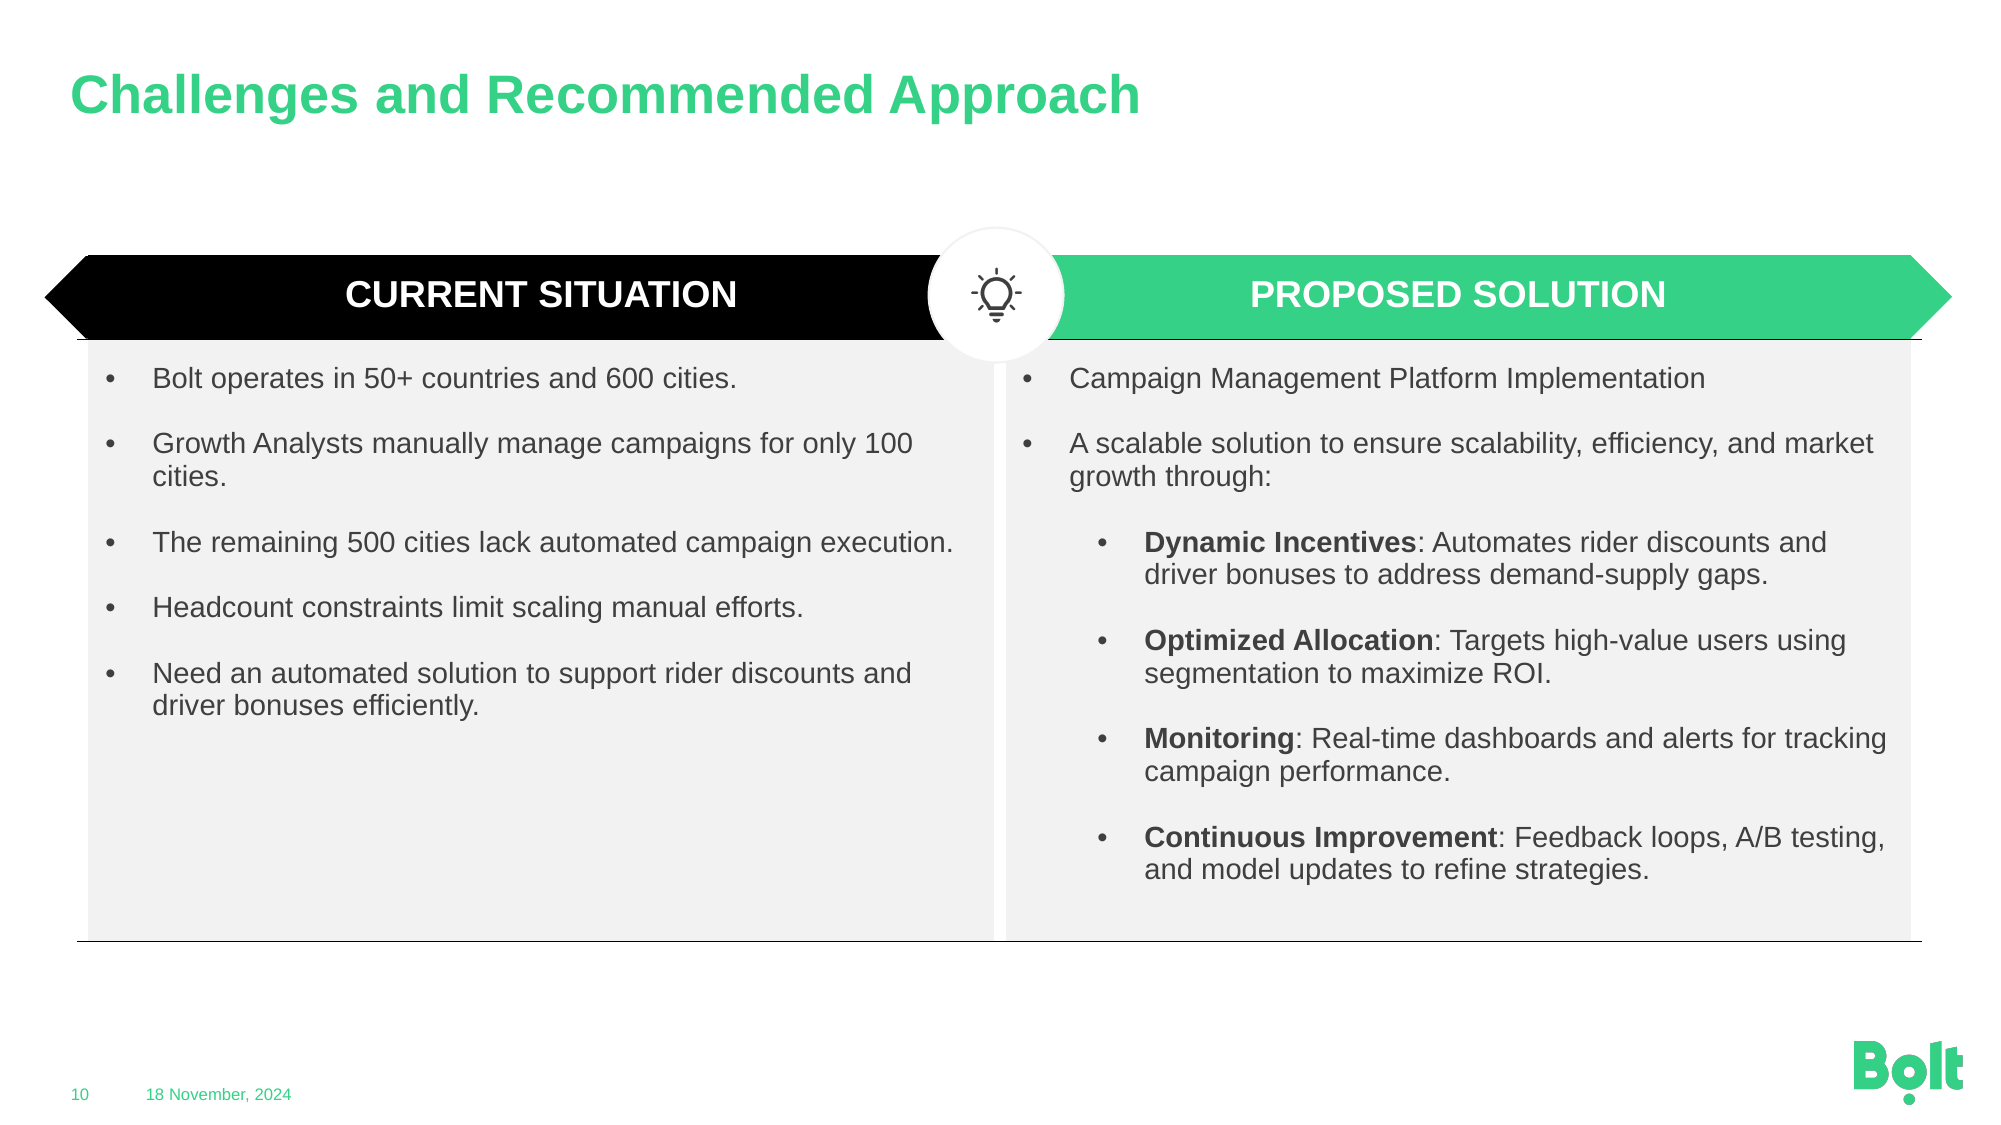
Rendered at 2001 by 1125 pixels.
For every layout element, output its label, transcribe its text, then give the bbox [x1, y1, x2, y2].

table_cell Campaign Management Platform Implementation A scalable solution to ensure scalability, efficiency, and market growth through: Dynamic Incentives: Automates rider discounts and driver bonuses to address demand-supply gaps. Optimized Allocation: Targets high-value users using segmentation to maximize ROI. Monitoring: Real-time dashboards and alerts for tracking campaign performance. Continuous Improvement: Feedback loops, A/B testing, and model updates to refine strategies. [1006, 340, 1911, 941]
picture [965, 264, 1027, 326]
table_header CURRENT SITUATION [88, 255, 944, 339]
picture [1854, 1041, 1963, 1105]
text_box [1709, 255, 1953, 339]
slide_number ‹#› [70, 1080, 121, 1107]
title Challenges and Recommended Approach [70, 70, 1929, 148]
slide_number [145, 1080, 347, 1107]
table_cell Bolt operates in 50+ countries and 600 cities. Growth Analysts manually manage campaigns for only 100 cities. The remaining 500 cities lack automated campaign execution. Headcount constraints limit scaling manual efforts. Need an automated solution to support rider discounts and driver bonuses efficiently. [88, 340, 994, 941]
text_box [44, 256, 288, 339]
table_header PROPOSED SOLUTION [1049, 255, 1709, 339]
text_box [928, 227, 1064, 363]
